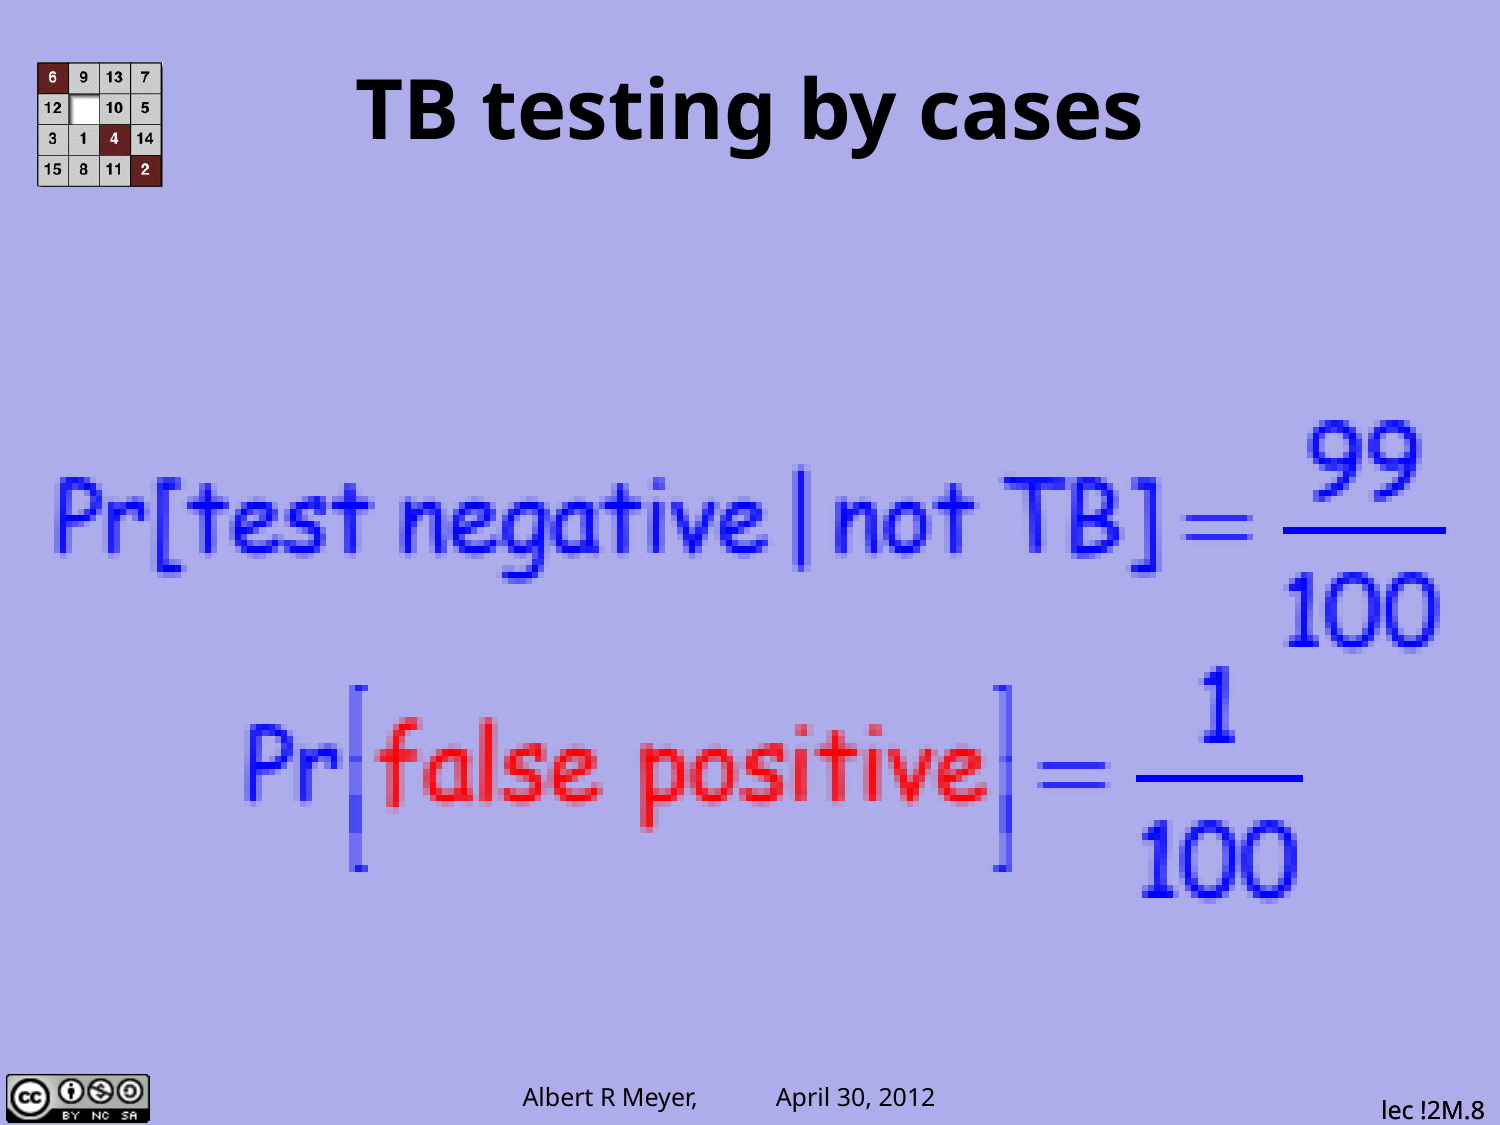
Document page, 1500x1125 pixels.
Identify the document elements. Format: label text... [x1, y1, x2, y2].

title TB testing by cases [212, 37, 1288, 176]
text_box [232, 608, 1311, 912]
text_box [41, 364, 1454, 662]
picture [37, 62, 163, 187]
picture [6, 1074, 150, 1123]
text_box lec !2M.8 [1262, 1087, 1500, 1125]
